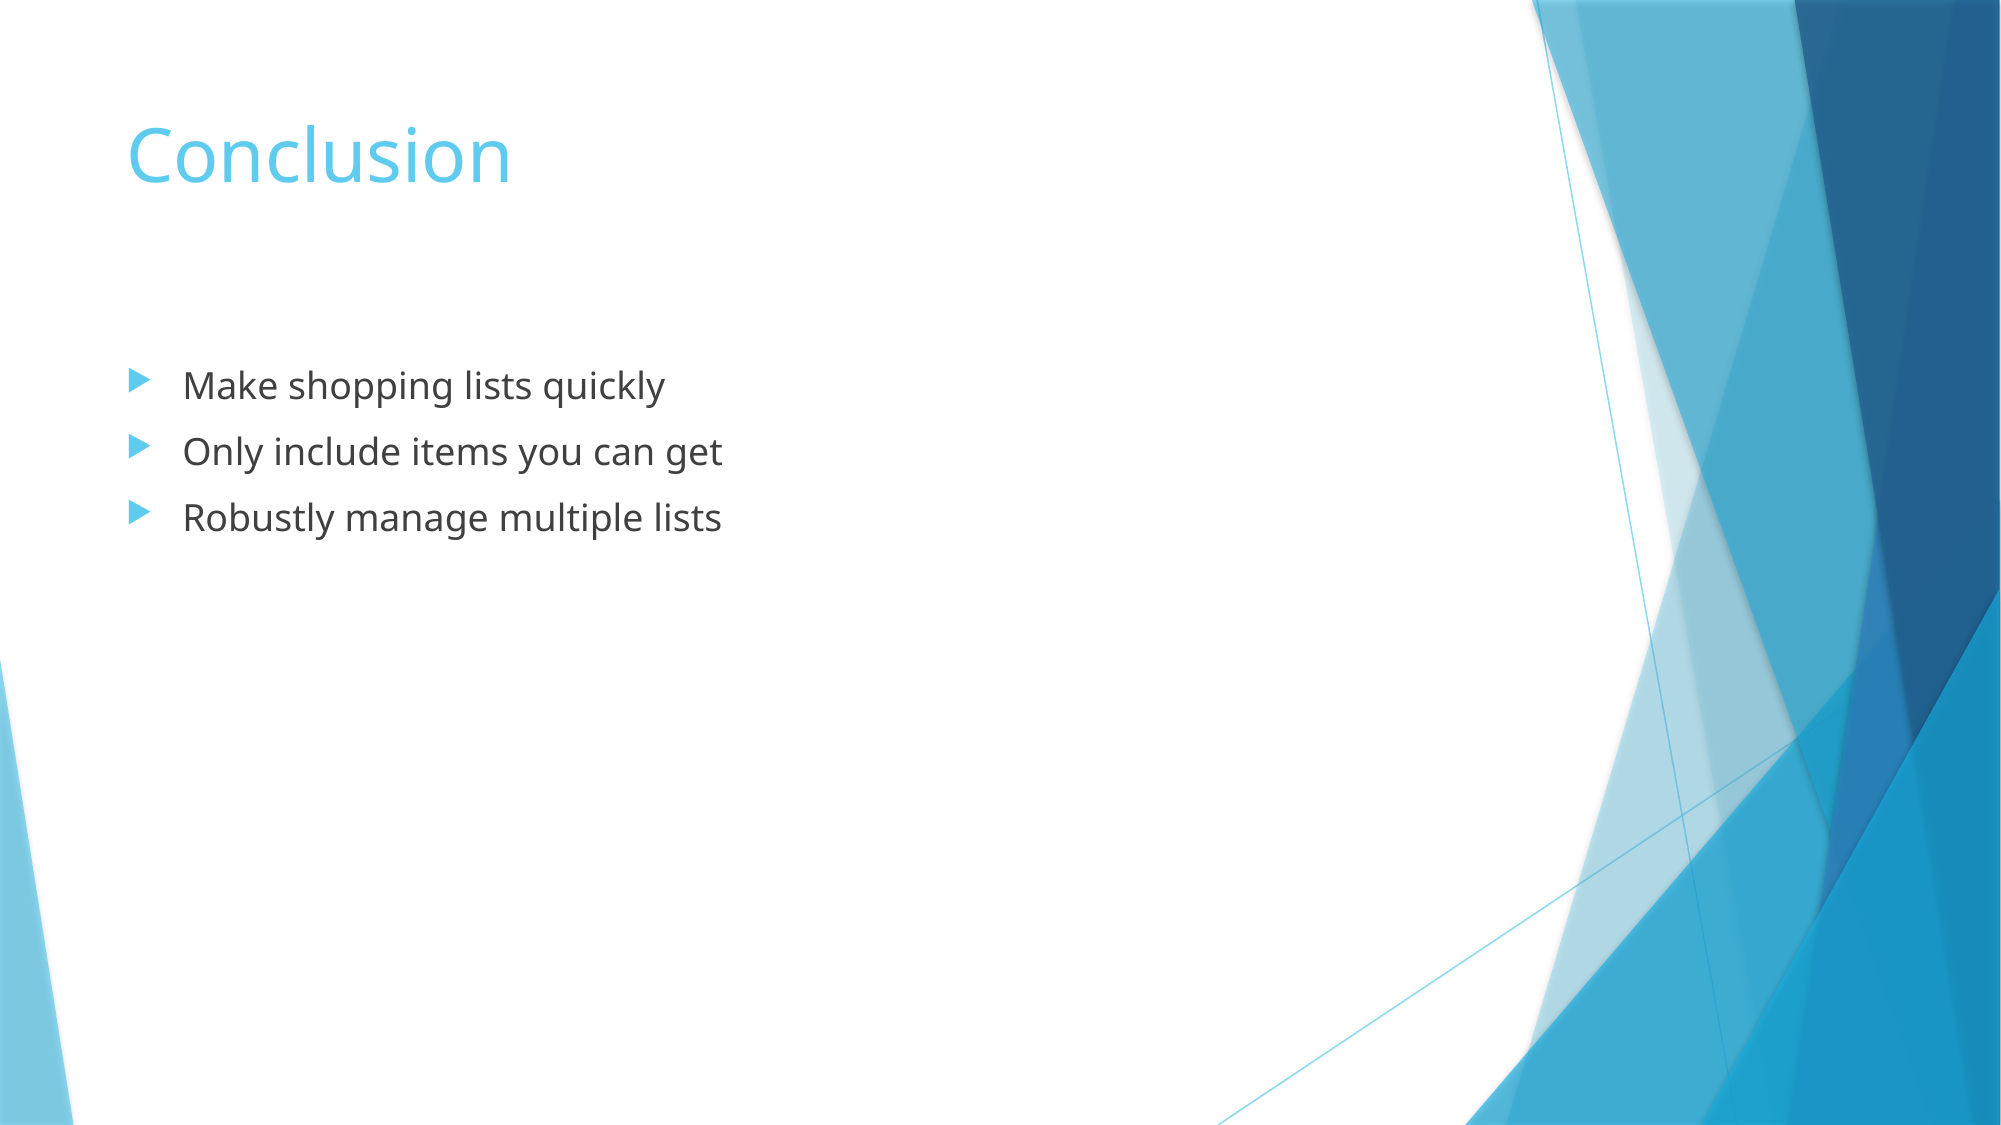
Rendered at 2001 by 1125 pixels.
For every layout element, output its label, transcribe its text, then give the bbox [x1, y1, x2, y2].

list Make shopping lists quickly Only include items you can get Robustly manage multiple lists [111, 354, 1522, 992]
title Conclusion [111, 99, 1522, 317]
